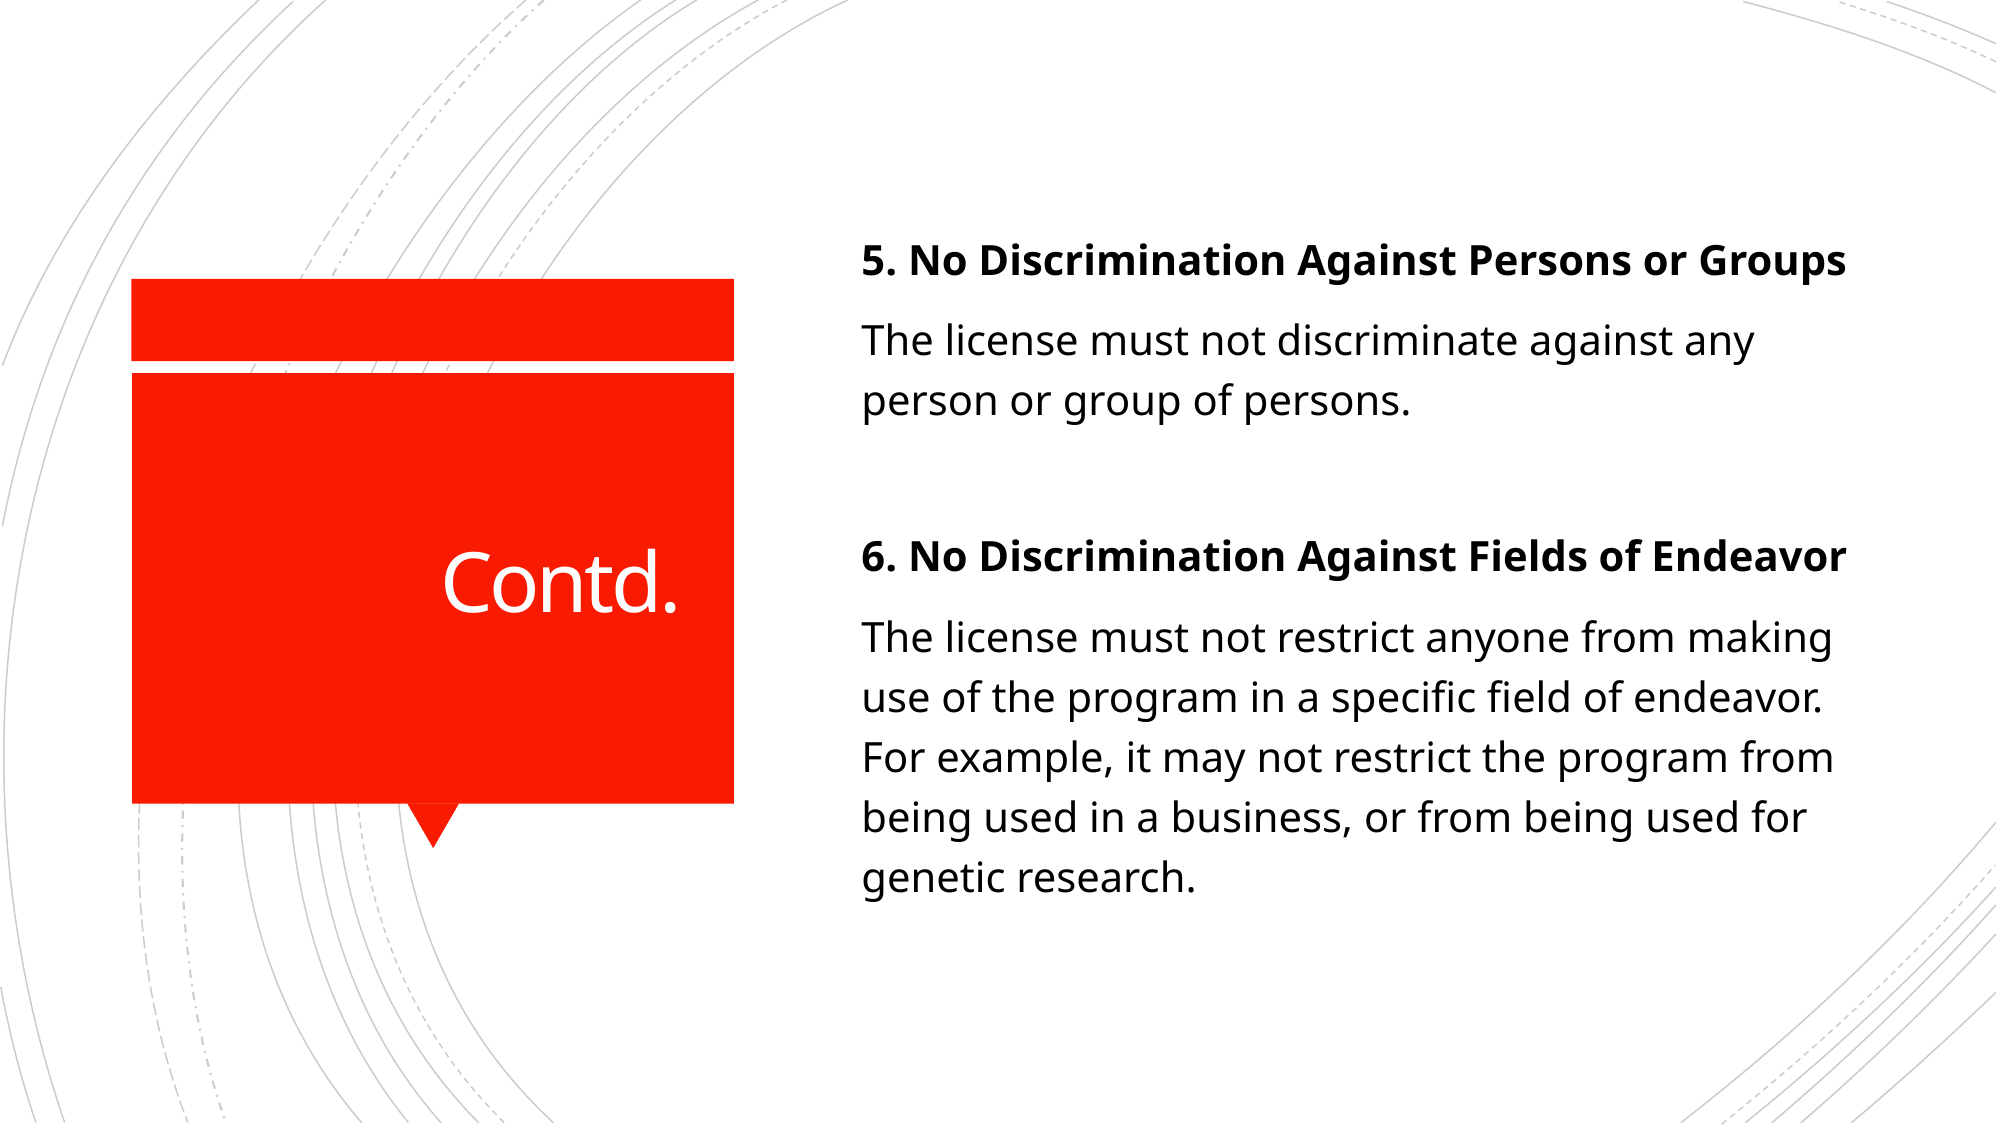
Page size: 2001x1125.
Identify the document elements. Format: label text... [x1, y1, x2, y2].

list 5. No Discrimination Against Persons or Groups The license must not discriminate against any person or group of persons. 6. No Discrimination Against Fields of Endeavor The license must not restrict anyone from making use of the program in a specific field of endeavor. For example, it may not restrict the program from being used in a business, or from being used for genetic research. [846, 191, 1864, 934]
title Contd. [145, 385, 720, 789]
